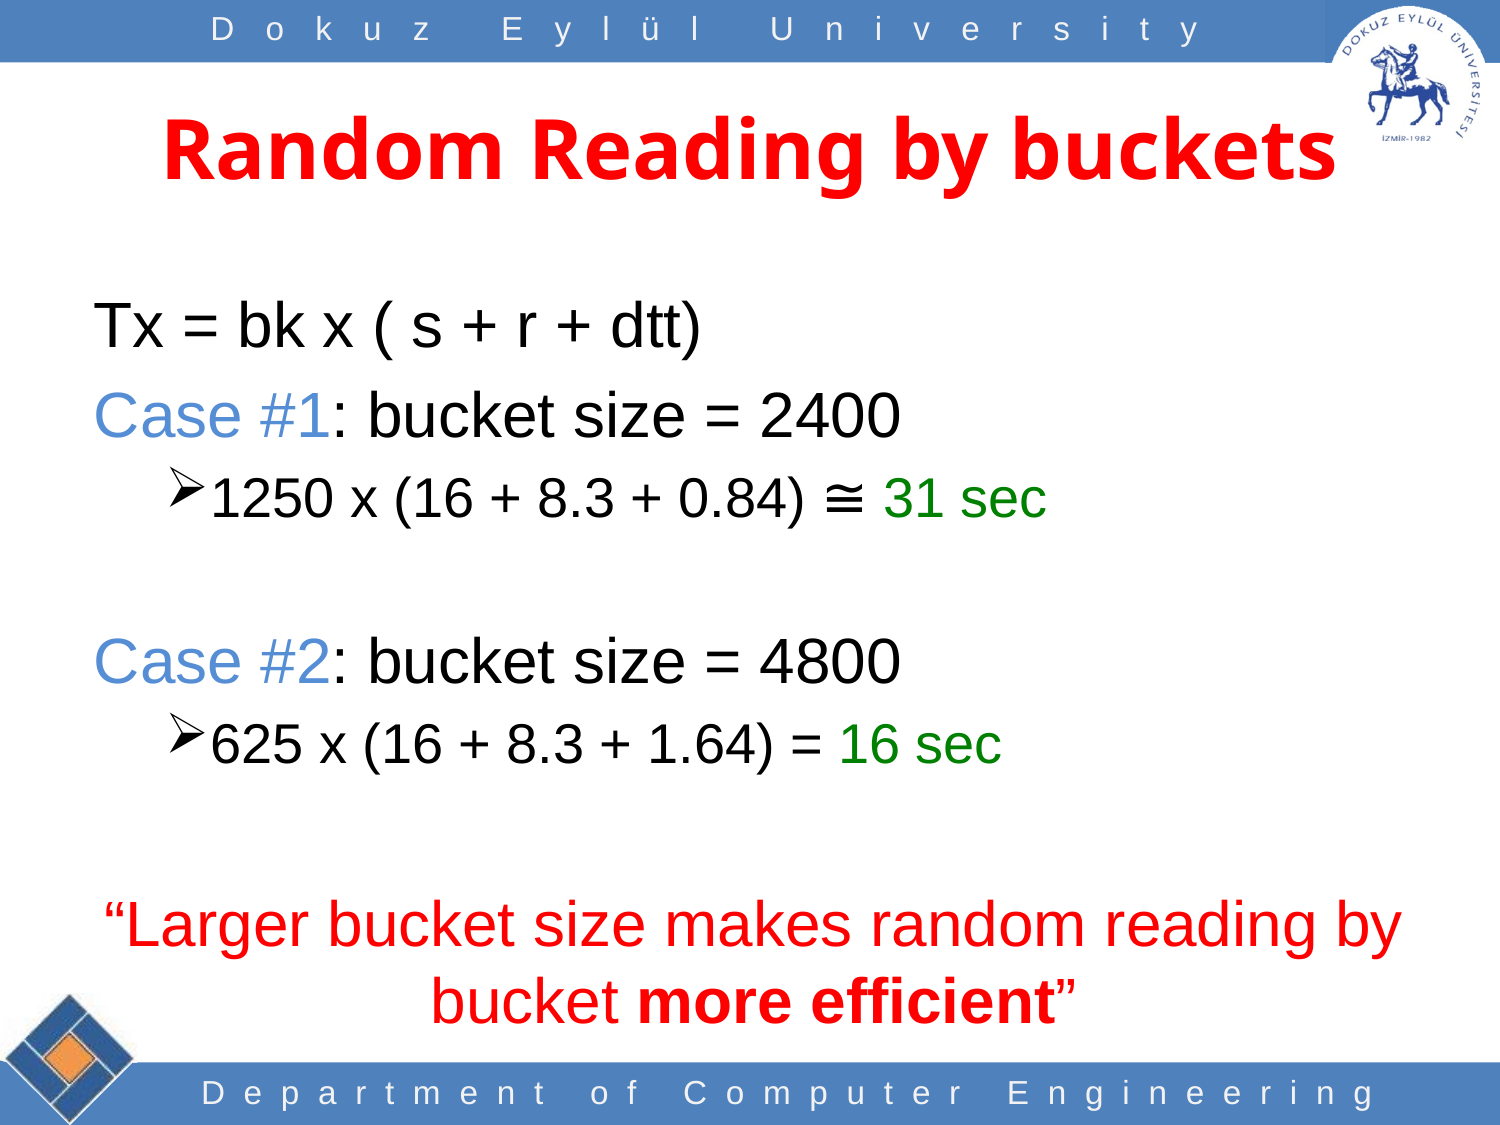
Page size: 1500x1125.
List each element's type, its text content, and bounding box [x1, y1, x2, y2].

list Tx = bk x ( s + r + dtt) Case #1: bucket size = 2400 1250 x (16 + 8.3 + 0.84) ≅ 31 sec Case #2: bucket size = 4800 625 x (16 + 8.3 + 1.64) = 16 sec “Larger bucket size makes random reading by bucket more efficient” [78, 276, 1429, 1045]
picture [0, 993, 138, 1124]
title Random Reading by buckets [75, 60, 1425, 233]
picture [1325, 0, 1500, 150]
